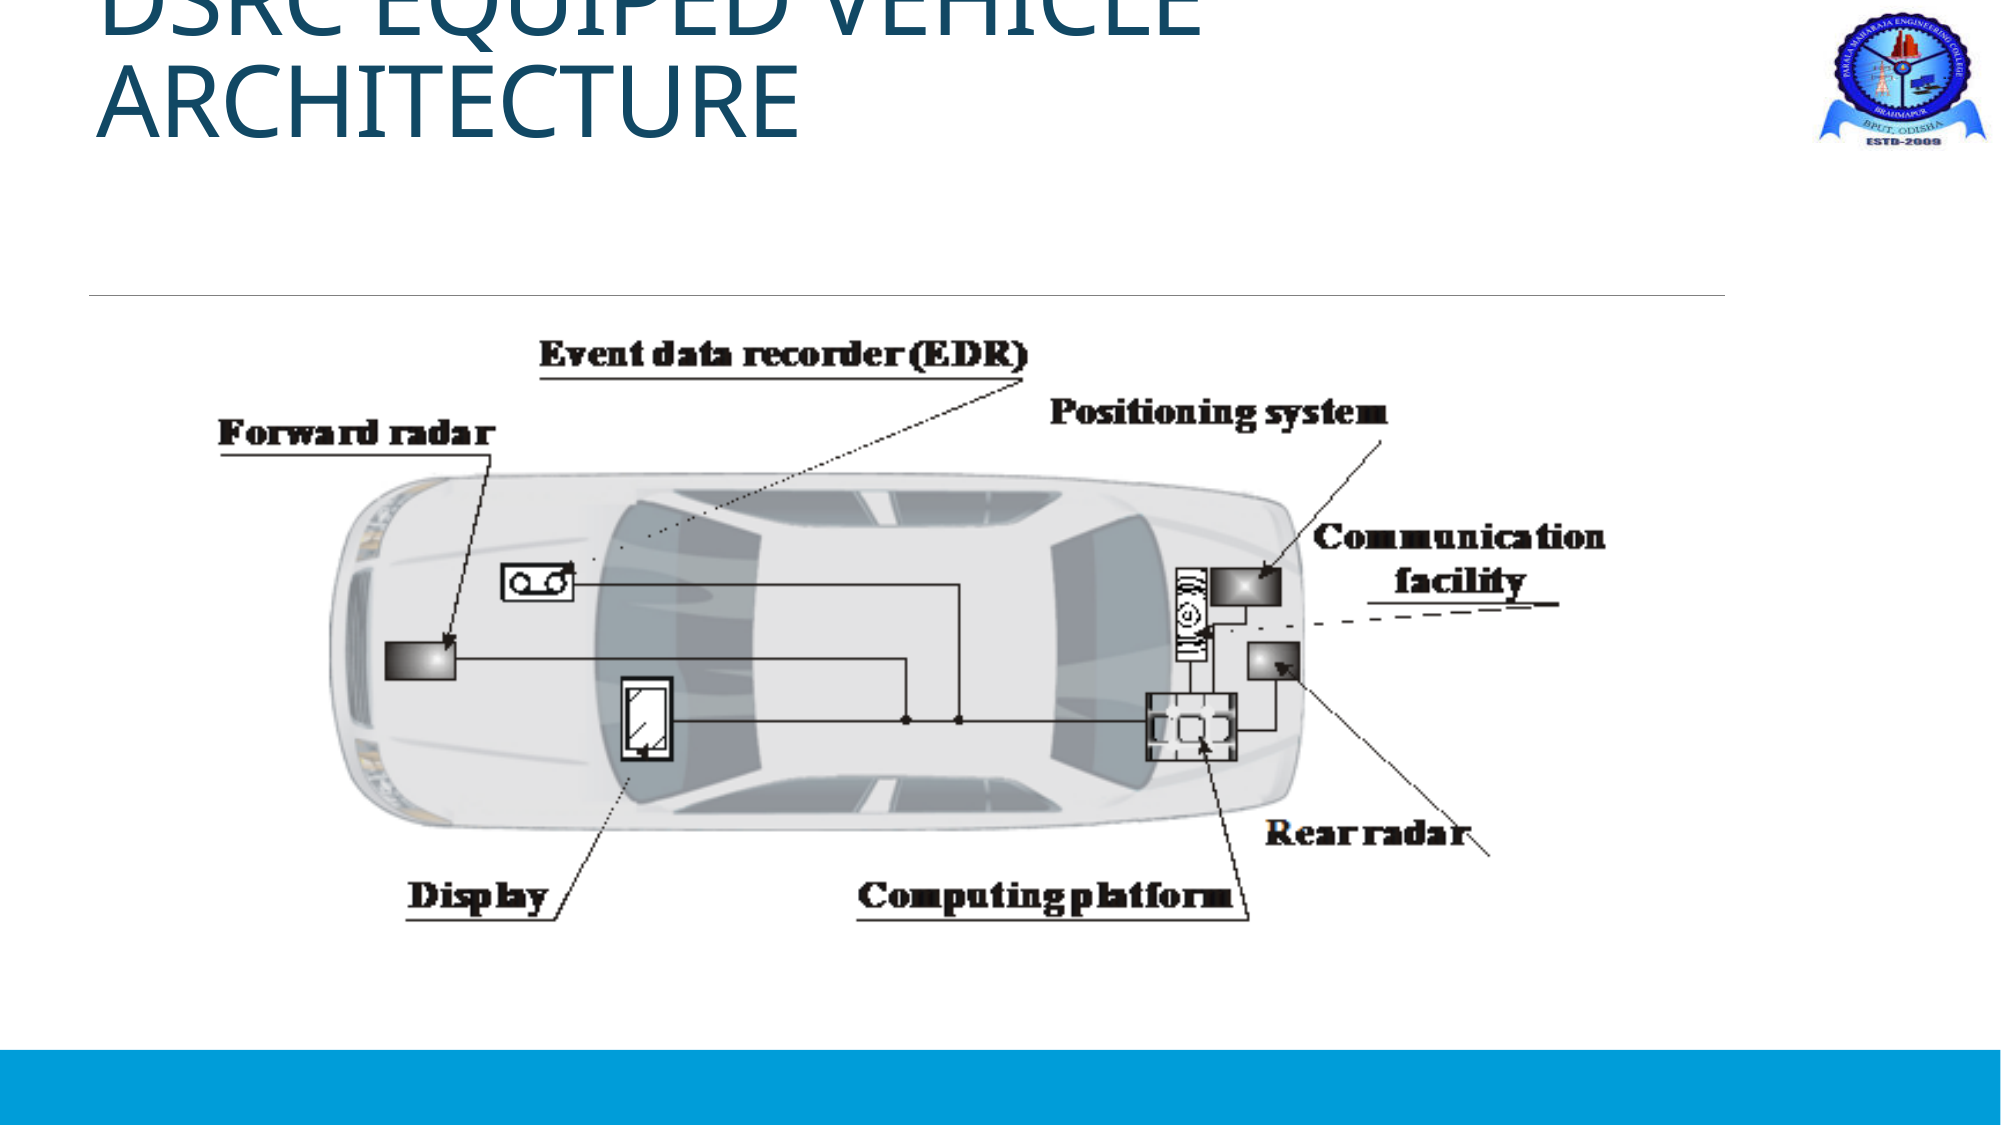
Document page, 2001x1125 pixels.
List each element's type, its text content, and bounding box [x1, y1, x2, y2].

picture [1807, 0, 2001, 151]
title DSRC EQUIPED VEHICLE ARCHITECTURE [81, 47, 1733, 286]
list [212, 331, 1614, 929]
